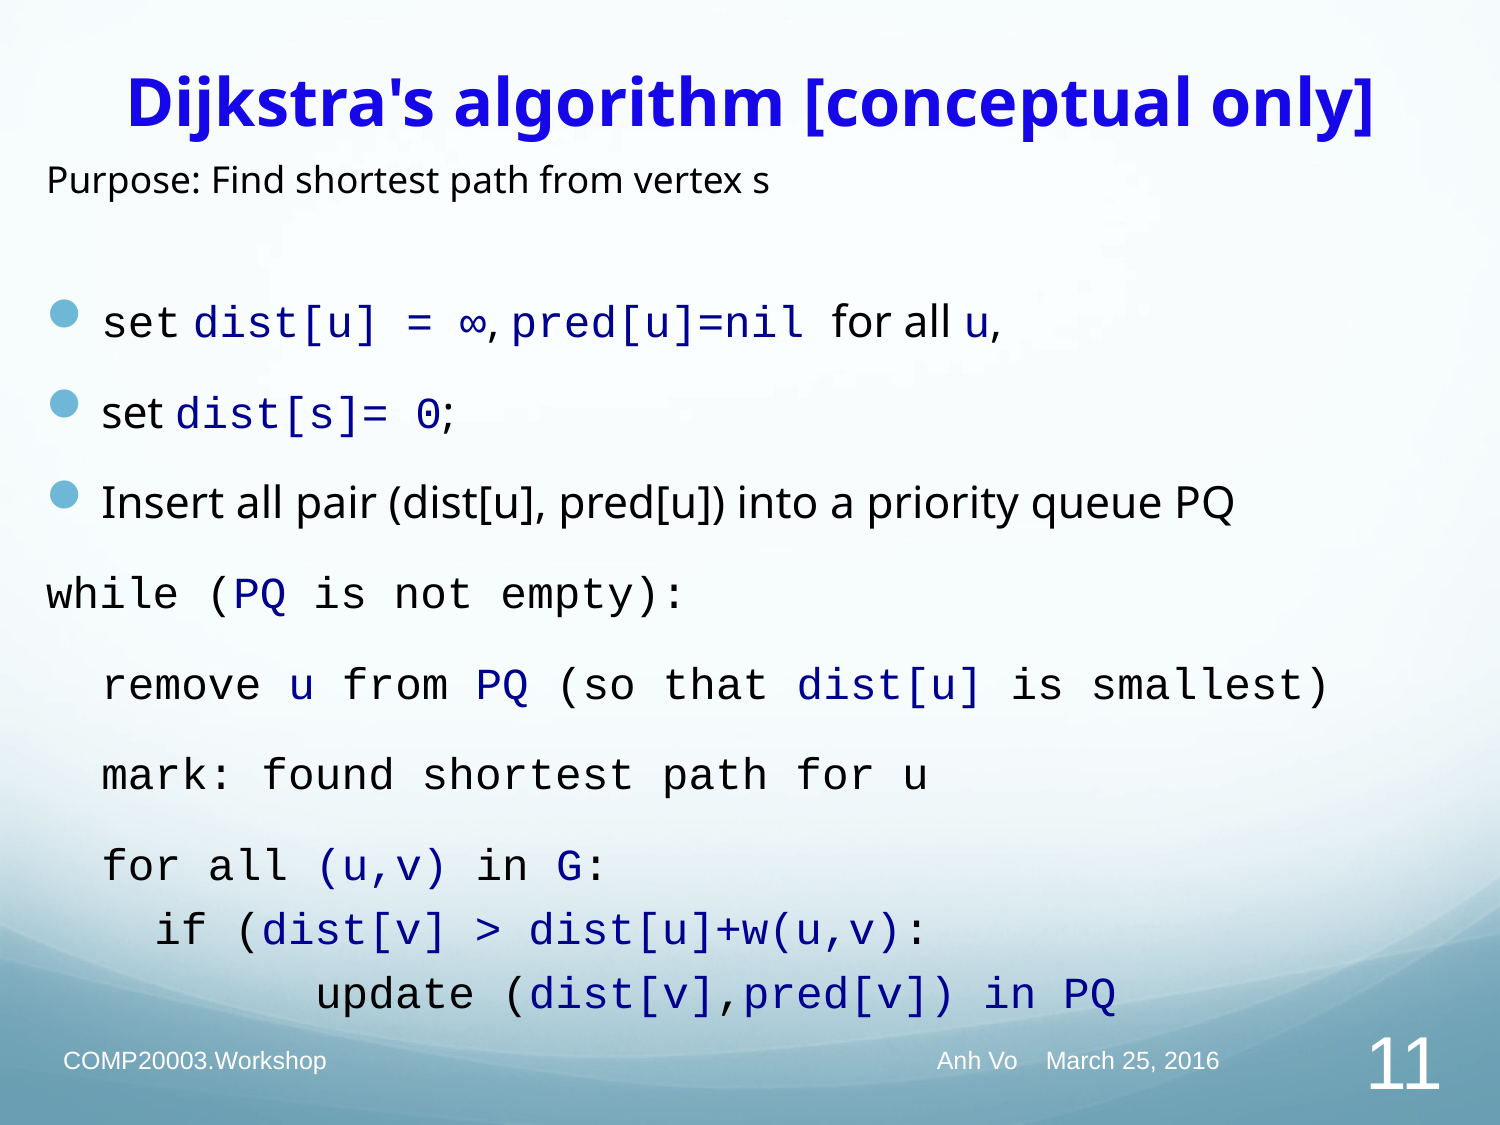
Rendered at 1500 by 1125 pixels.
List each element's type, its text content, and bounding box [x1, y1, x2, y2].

slide_number 11 [1295, 1029, 1459, 1090]
list Purpose: Find shortest path from vertex s set dist[u] = ∞, pred[u]=nil for all u, set dist[s]= 0; Insert all pair (dist[u], pred[u]) into a priority queue PQ while (PQ is not empty): remove u from PQ (so that dist[u] is smallest) mark: found shortest path for u for all (u,v) in G: if (dist[v] > dist[u]+w(u,v): update (dist[v],pred[v]) in PQ [31, 148, 1469, 1030]
footer COMP20003.Workshop [48, 1029, 843, 1090]
title Dijkstra's algorithm [conceptual only] [43, 23, 1459, 148]
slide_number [877, 1029, 1236, 1090]
picture [0, 0, 1500, 1125]
